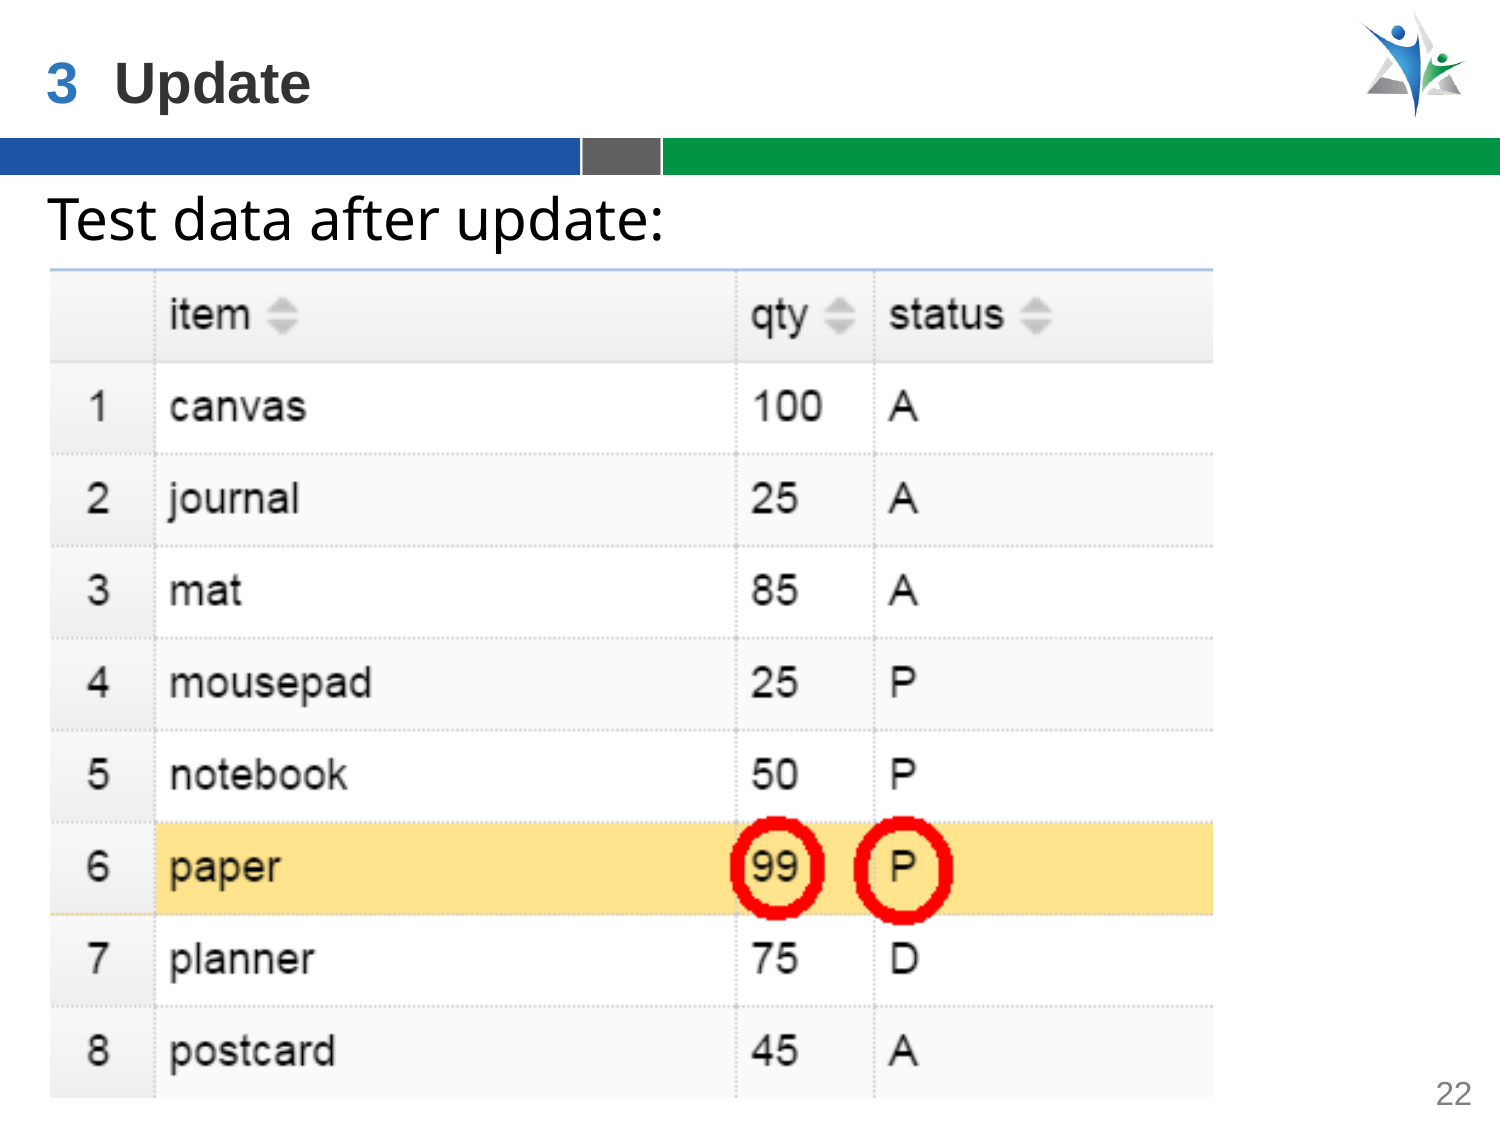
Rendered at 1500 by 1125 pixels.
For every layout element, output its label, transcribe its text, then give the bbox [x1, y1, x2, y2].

picture [0, 138, 1500, 175]
list 3 [24, 37, 99, 124]
list Update [99, 37, 1413, 124]
picture [49, 262, 1213, 1099]
text_box Test data after update: [32, 174, 1480, 330]
picture [1350, 12, 1476, 117]
